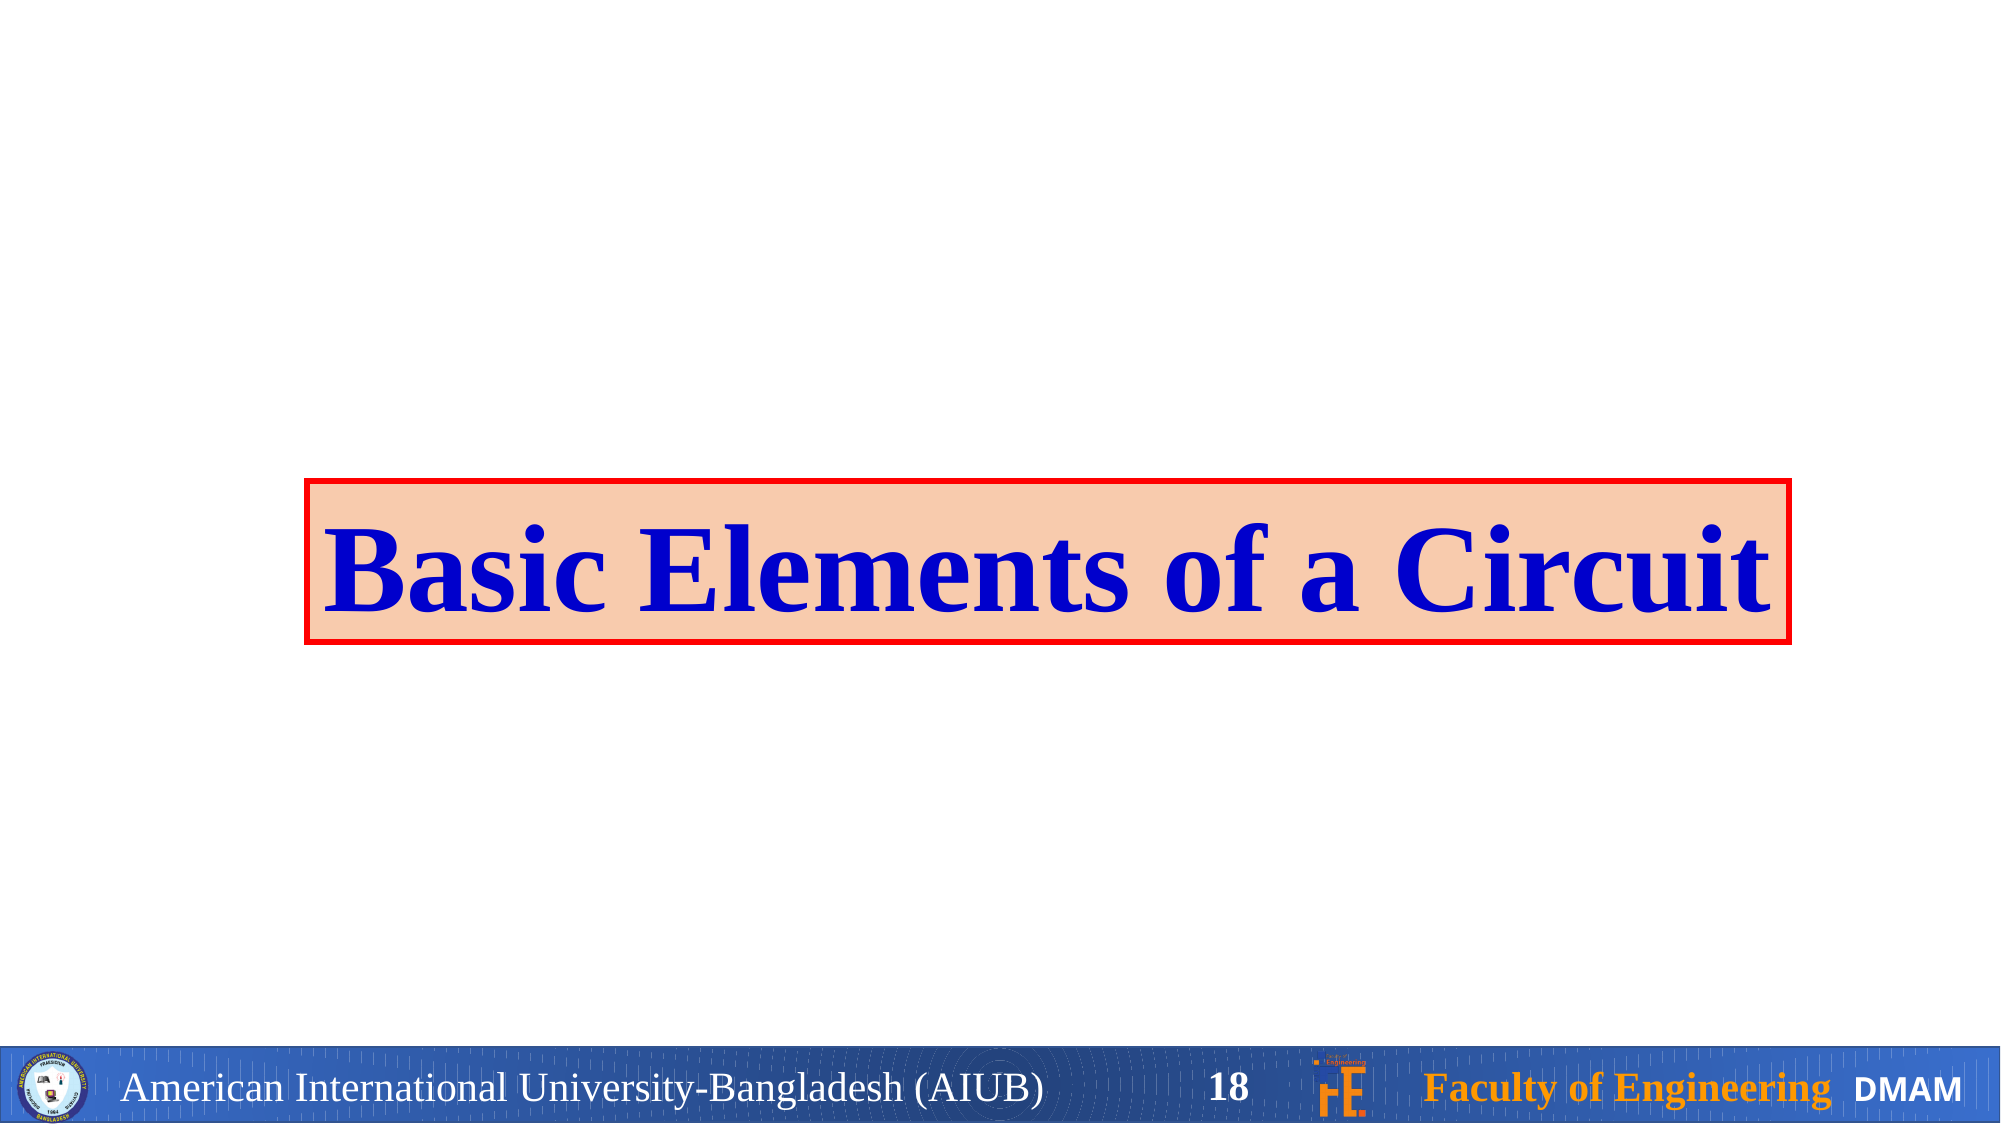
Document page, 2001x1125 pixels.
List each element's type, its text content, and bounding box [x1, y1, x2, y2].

picture [15, 1049, 90, 1125]
picture [1302, 1046, 1378, 1122]
text_box Basic Elements of a Circuit [306, 480, 1789, 643]
text_box 18 [1146, 1053, 1311, 1114]
